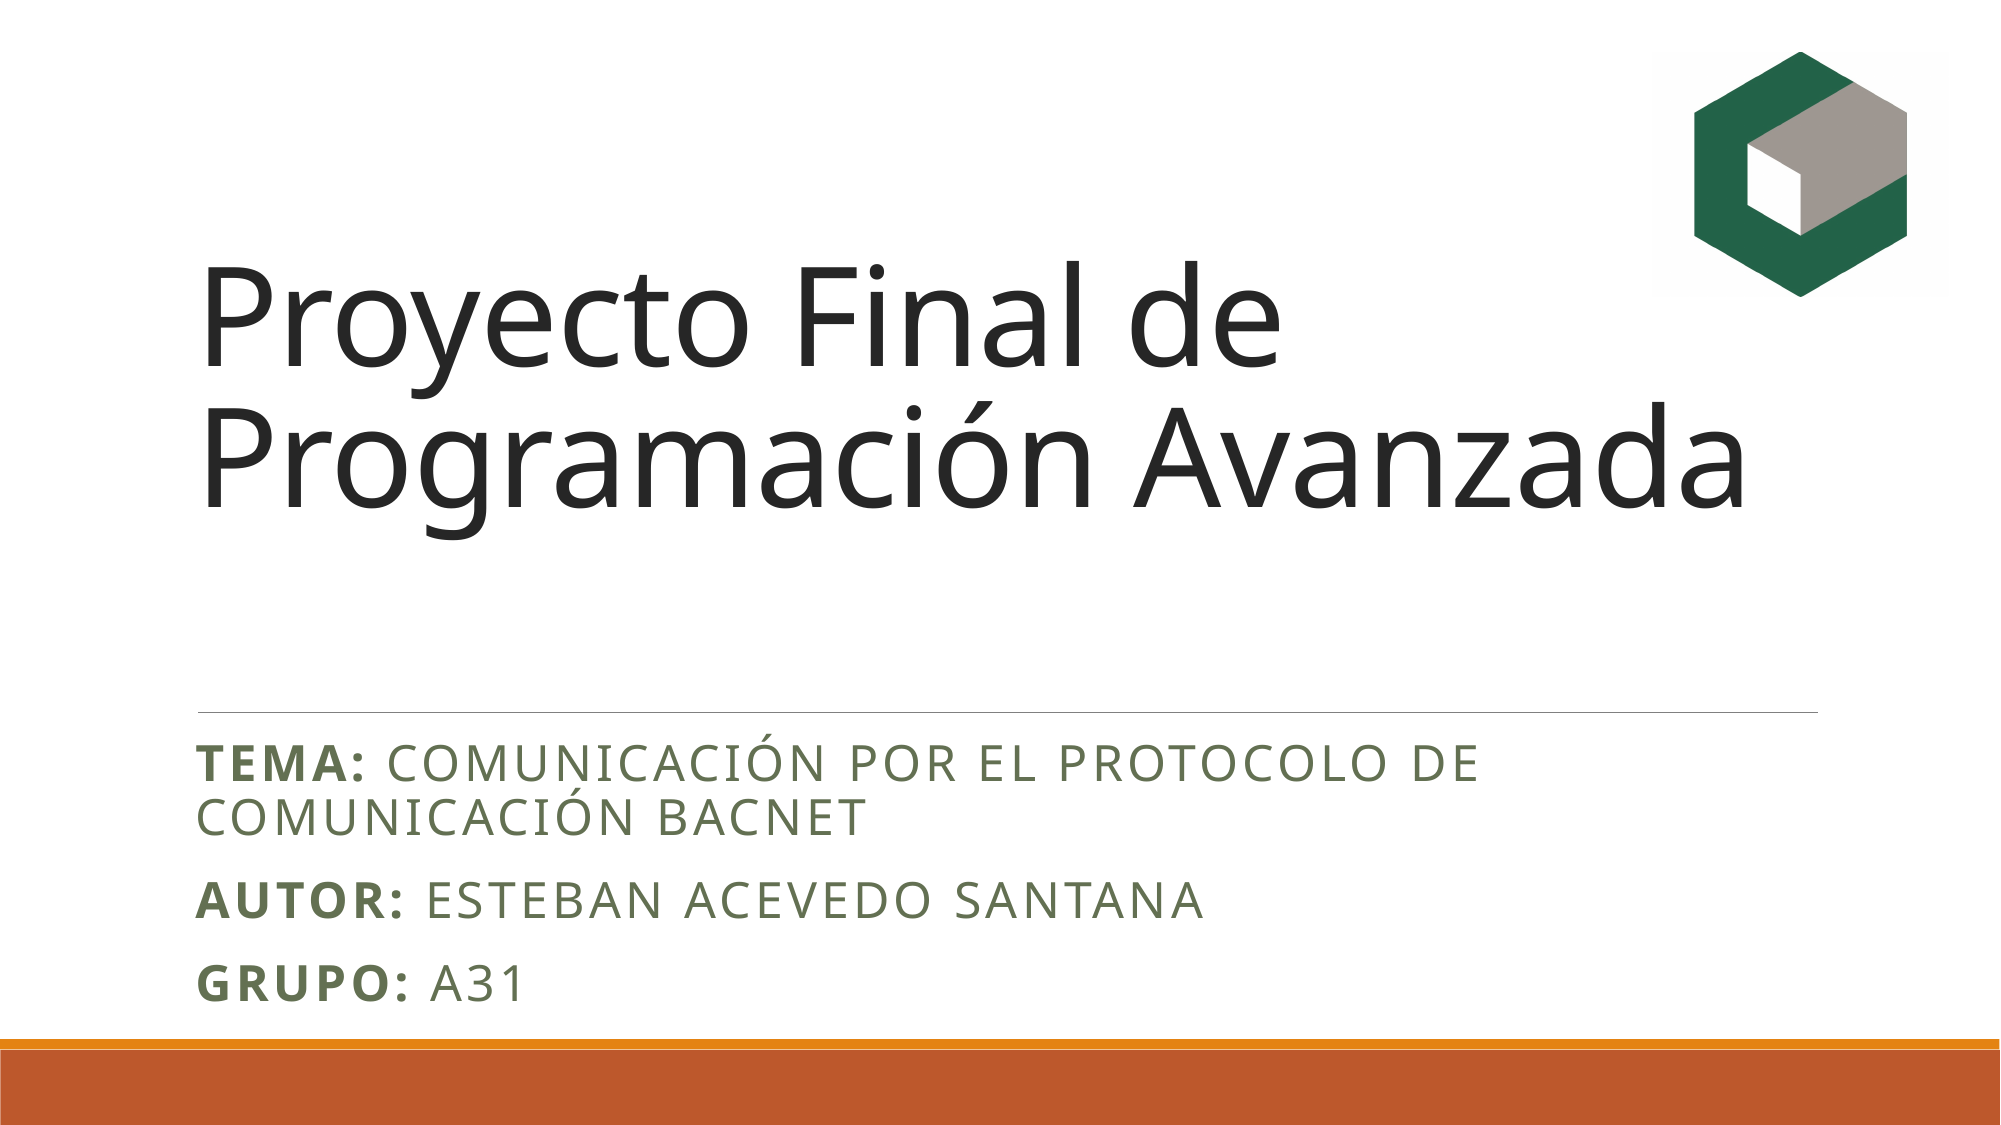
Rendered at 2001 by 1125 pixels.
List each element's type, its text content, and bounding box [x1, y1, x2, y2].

title Proyecto Final de Programación Avanzada [180, 124, 1830, 710]
subtitle Tema: comunicación por el protocolo de Comunicación BacNet Autor: Esteban Acevedo Santana Grupo: A31 [180, 730, 1864, 1038]
picture [1651, 52, 1949, 297]
